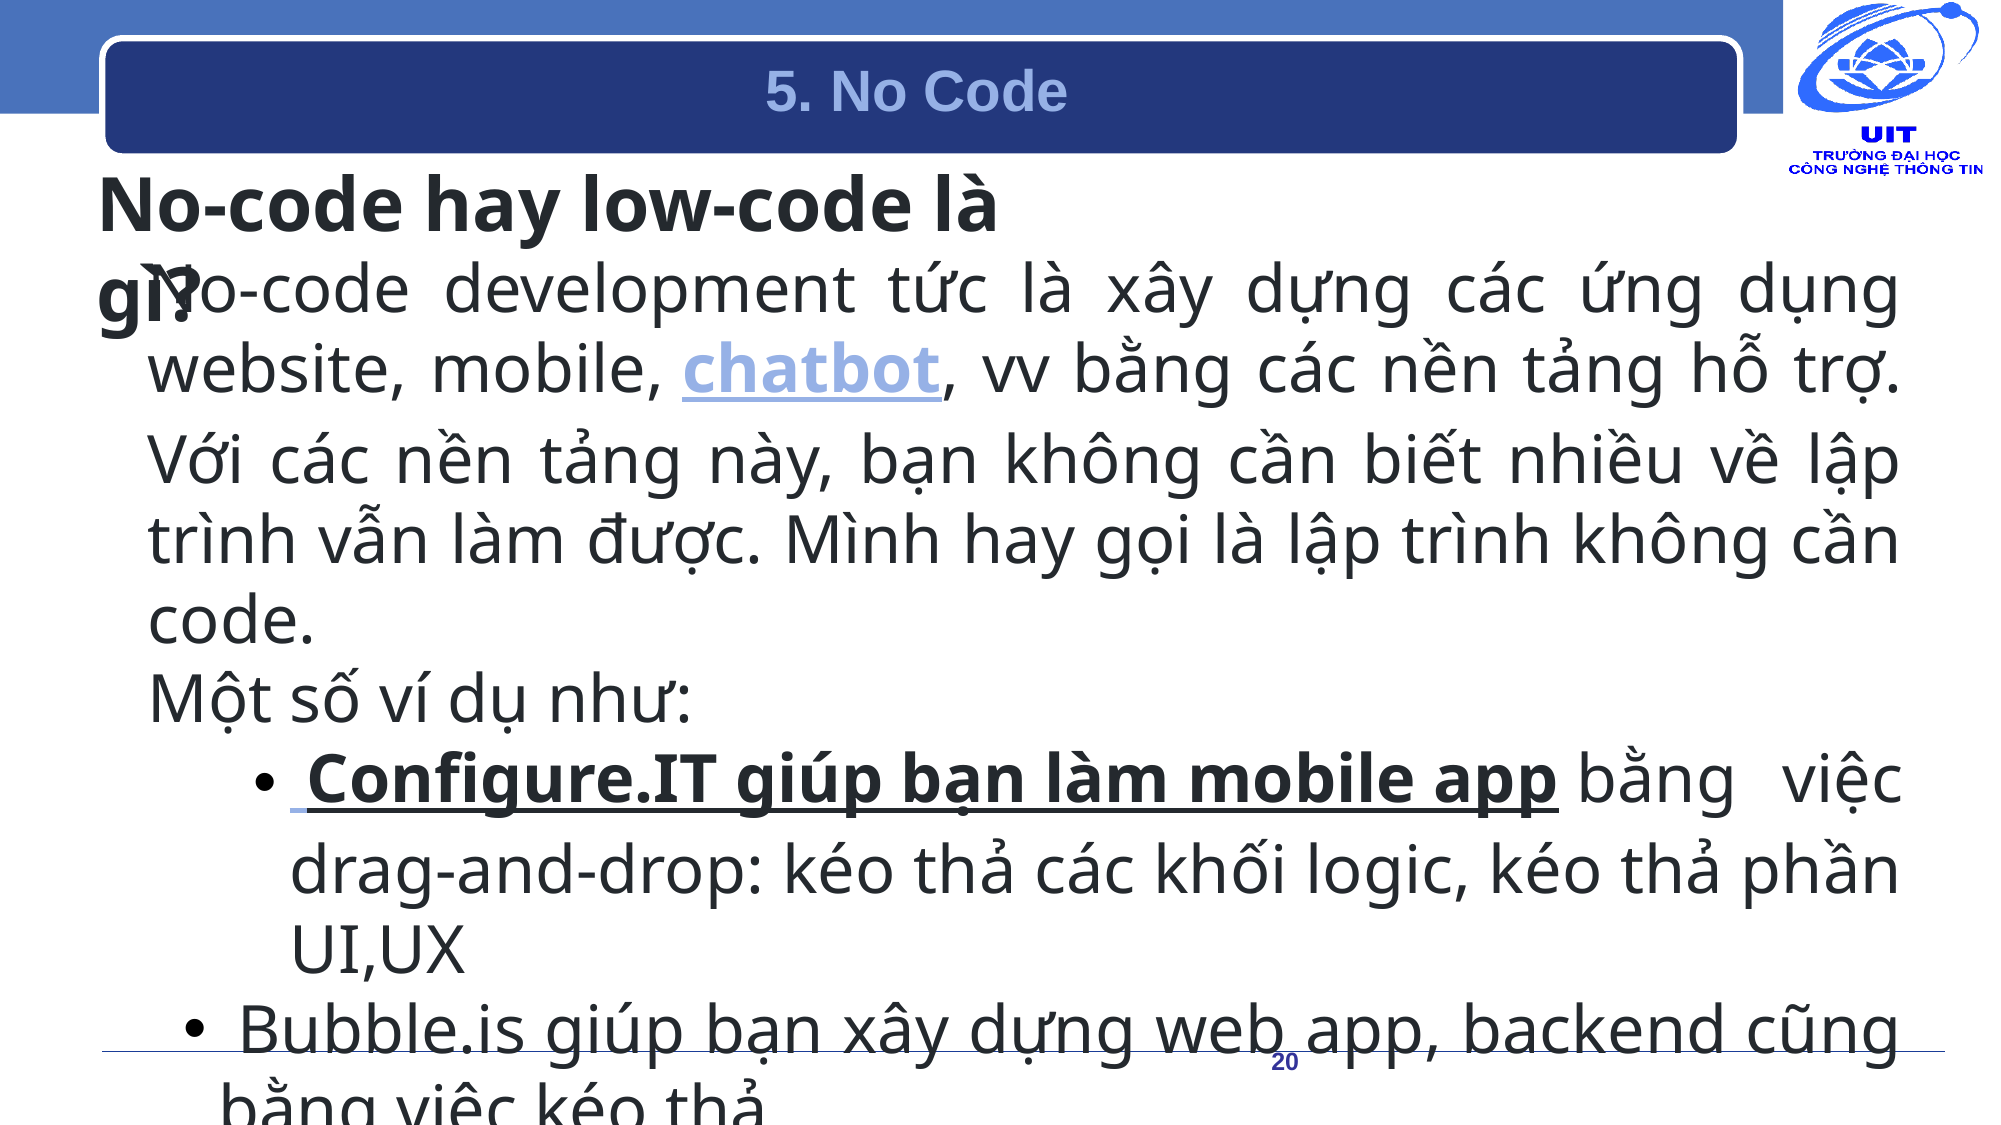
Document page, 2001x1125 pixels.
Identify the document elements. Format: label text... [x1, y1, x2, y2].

picture [1789, 2, 1983, 176]
text_box No-code hay low-code là gì? [81, 149, 1082, 345]
title 5. No Code [99, 0, 1734, 183]
text_box No-code development tức là xây dựng các ứng dụng website, mobile, chatbot, vv bằng các nền tảng hỗ trợ. Với các nền tảng này, bạn không cần biết nhiều về lập trình vẫn làm được. Mình hay gọi là lập trình không cần code. Một số ví dụ như: Configure.IT giúp bạn làm mobile app bằng việc drag-and-drop: kéo thả các khối logic, kéo thả phần UI,UX Bubble.is giúp bạn xây dựng web app, backend cũng bằng việc kéo thả GlideApps làm mobile app chỉ từ 1 file spreadsheet [132, 238, 1919, 1125]
